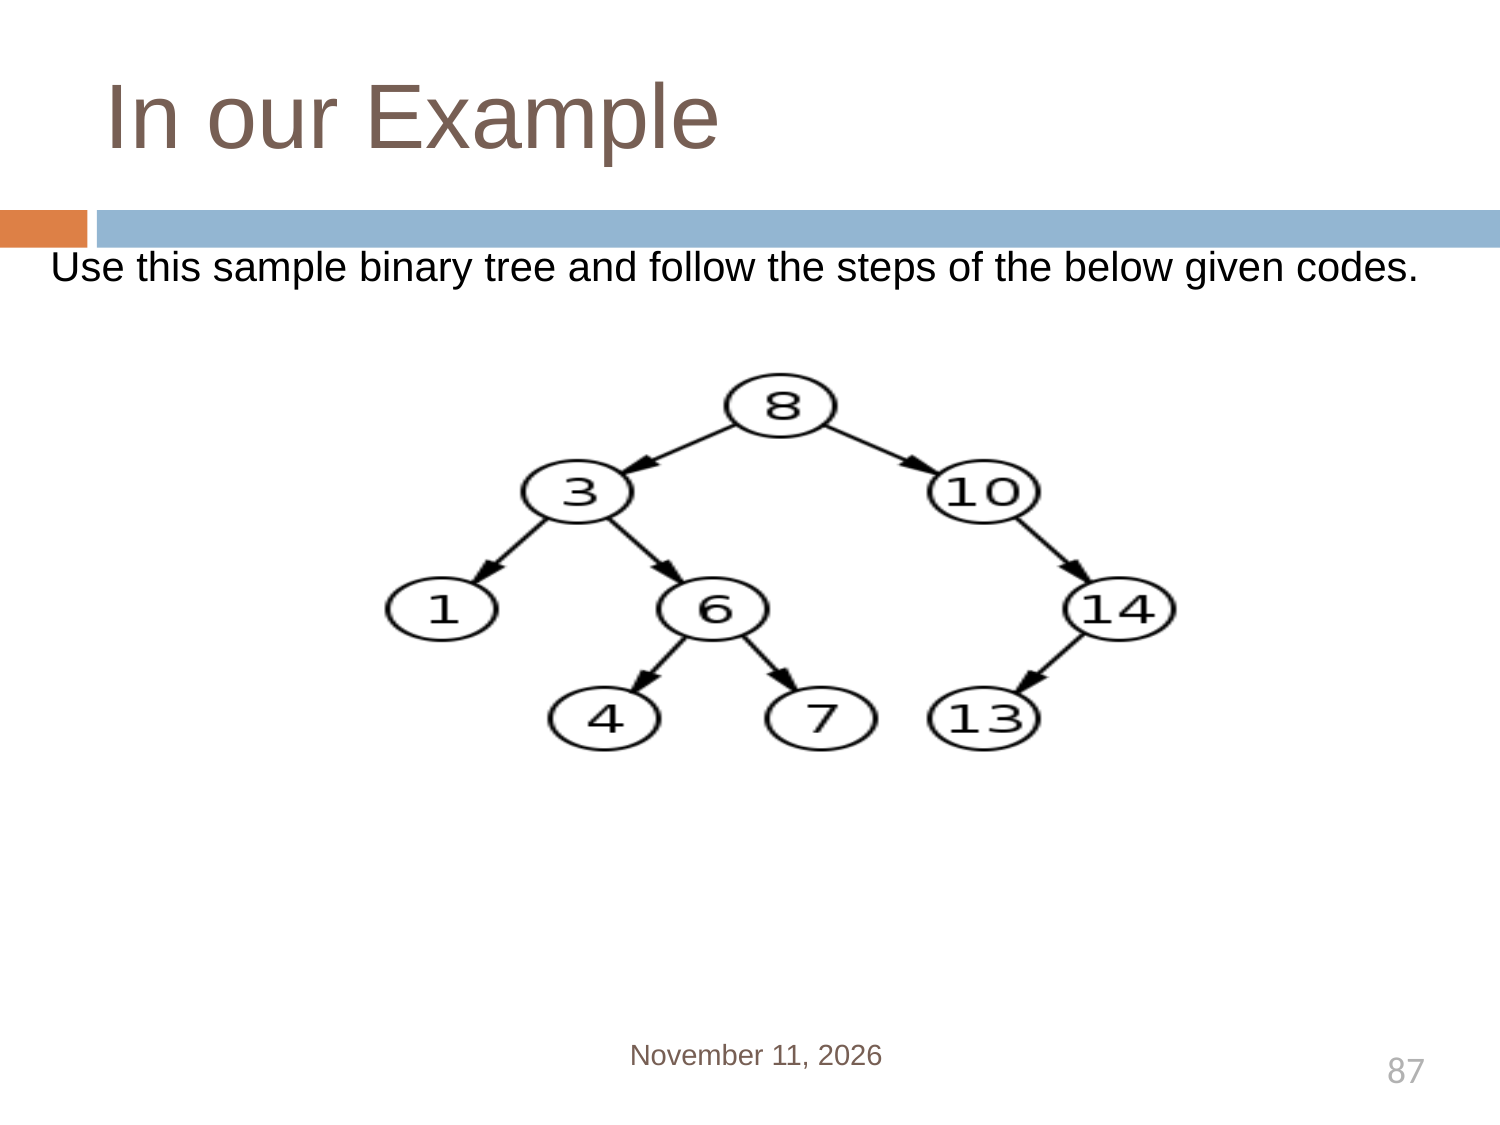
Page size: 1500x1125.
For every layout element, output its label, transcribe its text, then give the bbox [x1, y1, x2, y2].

picture [374, 366, 1188, 759]
list Use this sample binary tree and follow the steps of the below given codes. [50, 239, 1450, 839]
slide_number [627, 1037, 977, 1074]
title In our Example [104, 56, 1396, 171]
slide_number 87 [1080, 1046, 1425, 1103]
